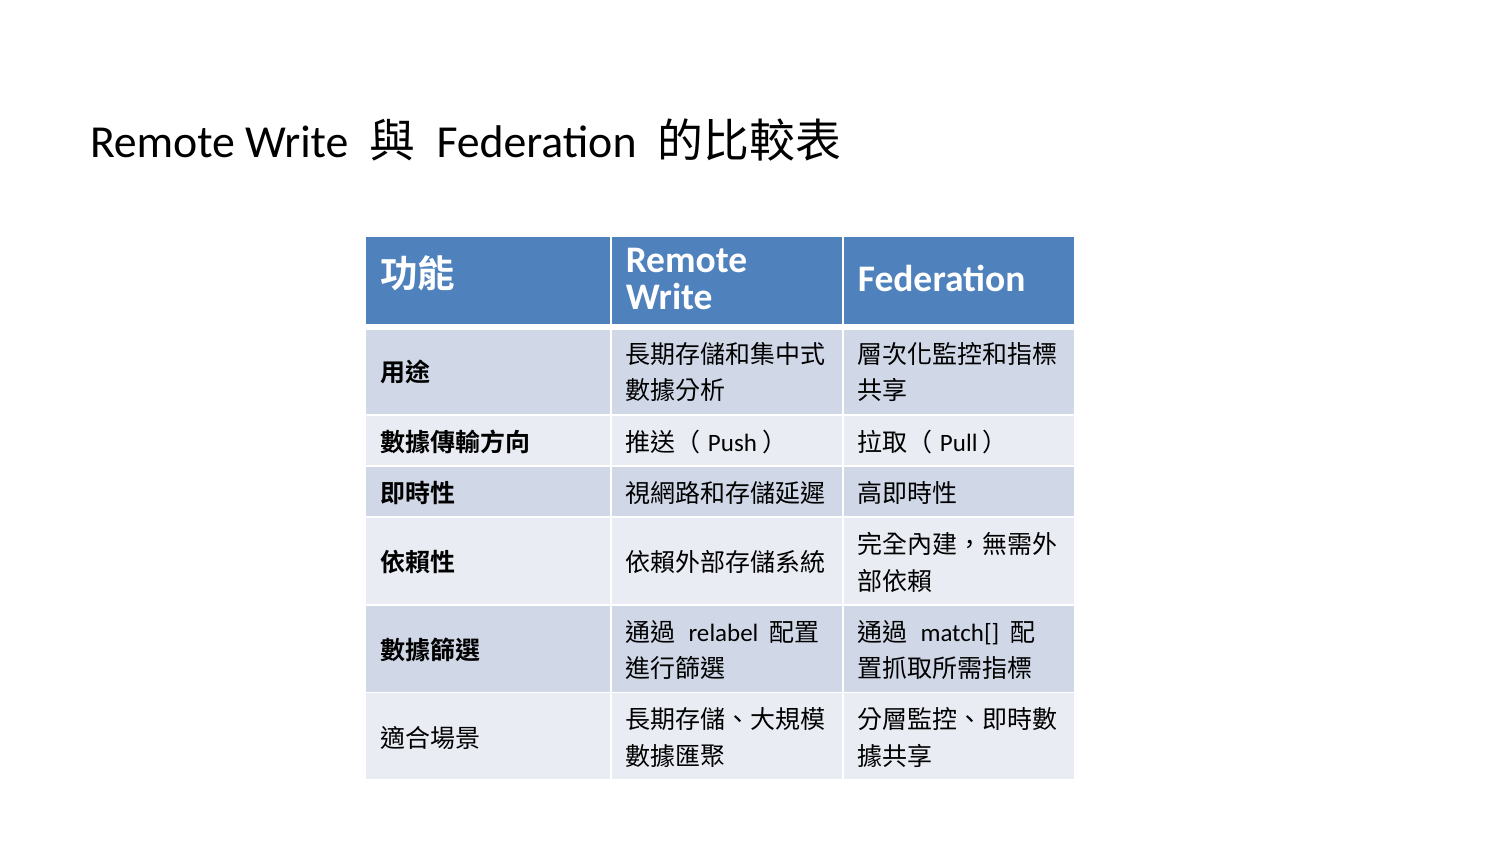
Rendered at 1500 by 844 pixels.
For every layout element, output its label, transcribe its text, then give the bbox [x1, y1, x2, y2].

title Remote Write 與 Federation 的比較表 [75, 45, 1425, 233]
table_cell 通過 relabel 配置進行篩選 [612, 606, 842, 692]
table_cell 長期存儲和集中式數據分析 [612, 330, 842, 414]
table_cell 數據篩選 [366, 606, 610, 692]
table_cell 數據傳輸方向 [366, 416, 610, 465]
table_header 功能 [366, 237, 610, 324]
table_cell 分層監控、即時數據共享 [844, 693, 1074, 779]
table_cell 依賴外部存儲系統 [612, 518, 842, 604]
table_cell 長期存儲、大規模數據匯聚 [612, 693, 842, 779]
table_cell 依賴性 [366, 518, 610, 604]
table_cell 拉取（Pull） [844, 416, 1074, 465]
table_header Remote Write [612, 237, 842, 324]
table_header Federation [844, 237, 1074, 324]
table_cell 即時性 [366, 467, 610, 516]
table_cell 適合場景 [366, 693, 610, 779]
table_cell 通過 match[] 配置抓取所需指標 [844, 606, 1074, 692]
table_cell 用途 [366, 330, 610, 414]
table_cell 高即時性 [844, 467, 1074, 516]
table_cell 視網路和存儲延遲 [612, 467, 842, 516]
table_cell 層次化監控和指標共享 [844, 330, 1074, 414]
table_cell 完全內建，無需外部依賴 [844, 518, 1074, 604]
table_cell 推送（Push） [612, 416, 842, 465]
